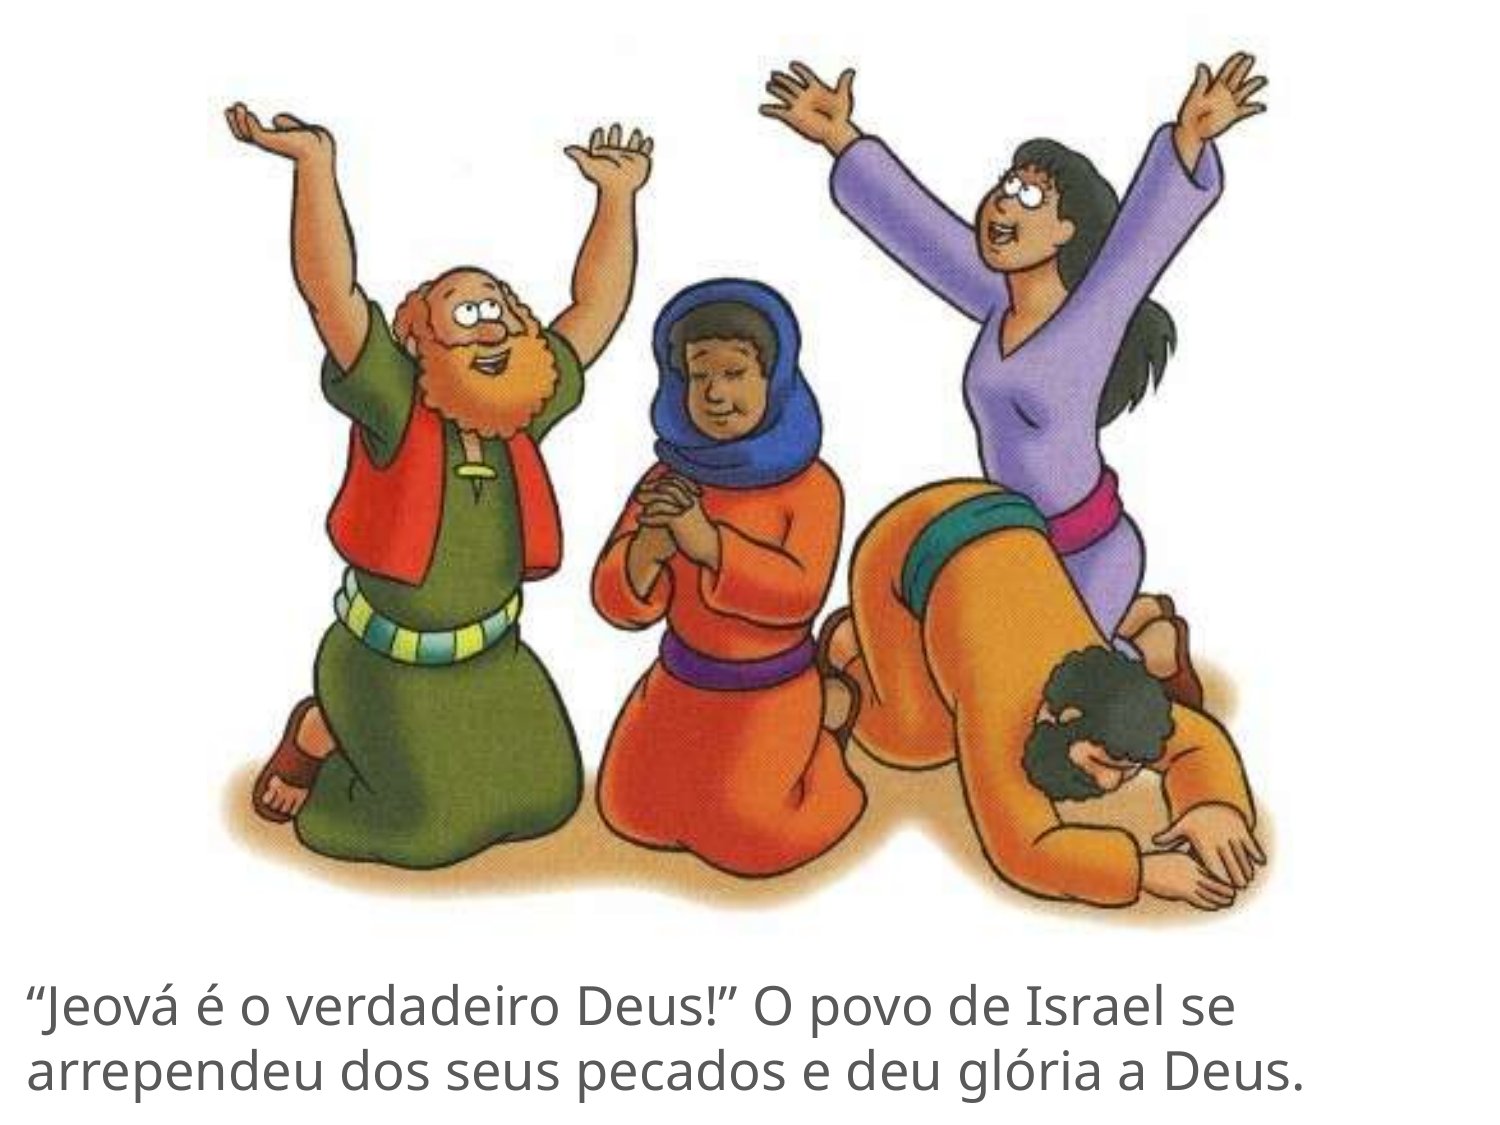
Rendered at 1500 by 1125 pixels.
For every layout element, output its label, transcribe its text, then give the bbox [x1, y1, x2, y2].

text_box “Jeová é o verdadeiro Deus!” O povo de Israel se arrependeu dos seus pecados e deu glória a Deus. [11, 964, 1498, 1109]
picture [207, 0, 1293, 953]
